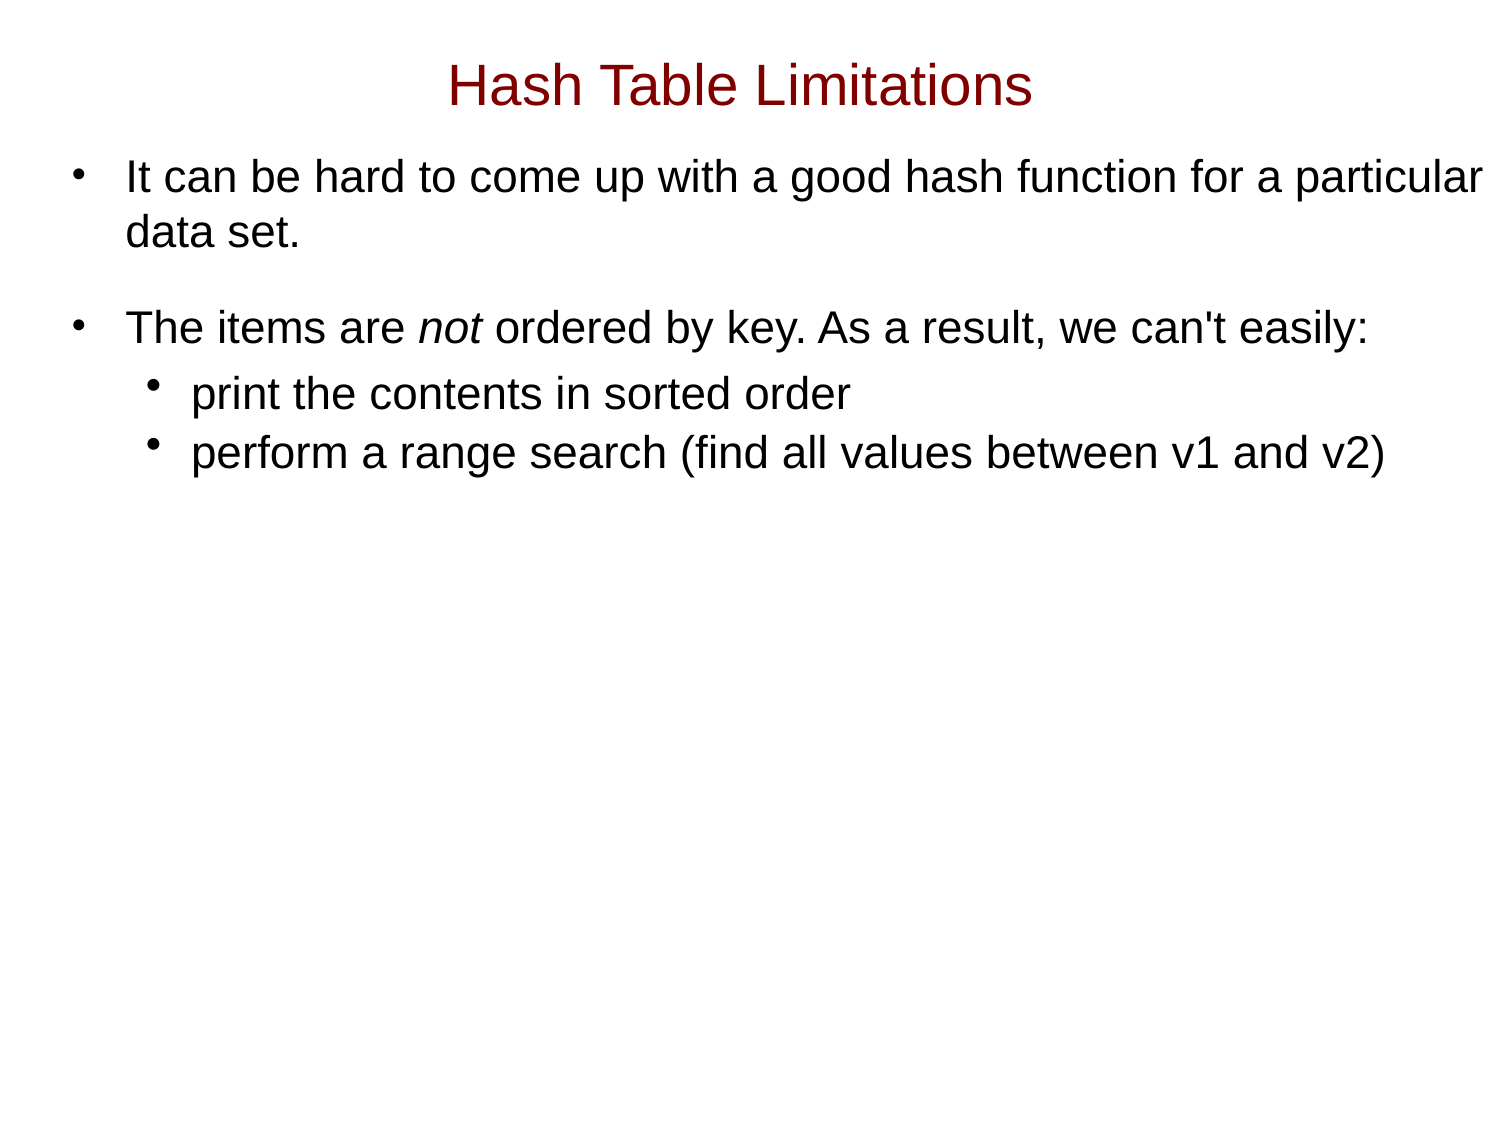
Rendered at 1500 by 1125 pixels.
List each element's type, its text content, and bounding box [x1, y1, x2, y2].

title Hash Table Limitations [96, 12, 1386, 138]
list It can be hard to come up with a good hash function for a particular data set. The items are not ordered by key. As a result, we can't easily: print the contents in sorted order perform a range search (find all values between v1 and v2) [55, 138, 1500, 1060]
